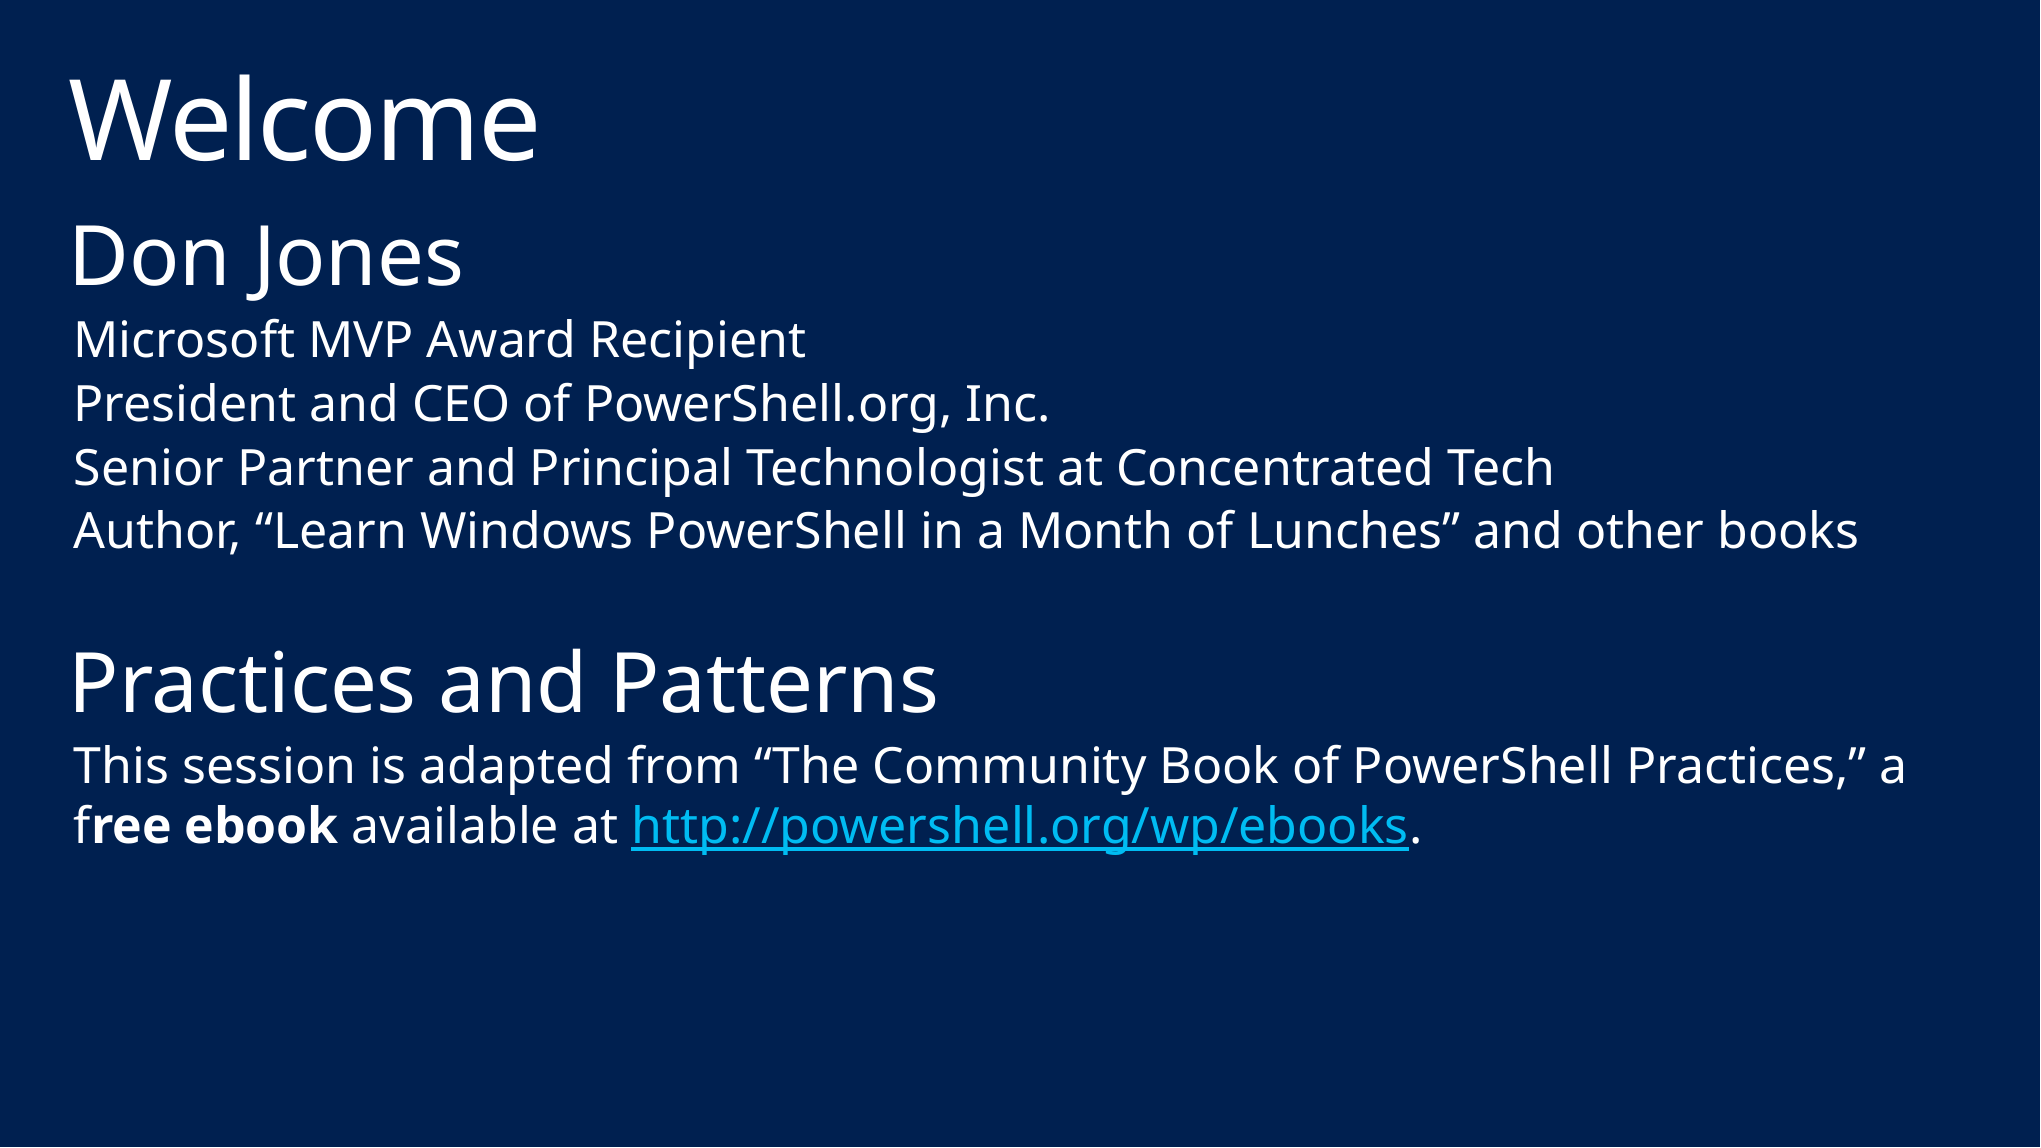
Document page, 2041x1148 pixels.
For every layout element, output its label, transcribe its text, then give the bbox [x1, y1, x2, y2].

title Welcome [45, 48, 1996, 198]
list Don Jones Microsoft MVP Award Recipient President and CEO of PowerShell.org, Inc. Senior Partner and Principal Technologist at Concentrated Tech Author, “Learn Windows PowerShell in a Month of Lunches” and other books Practices and Patterns This session is adapted from “The Community Book of PowerShell Practices,” a free ebook available at http://powershell.org/wp/ebooks. [45, 198, 1996, 887]
